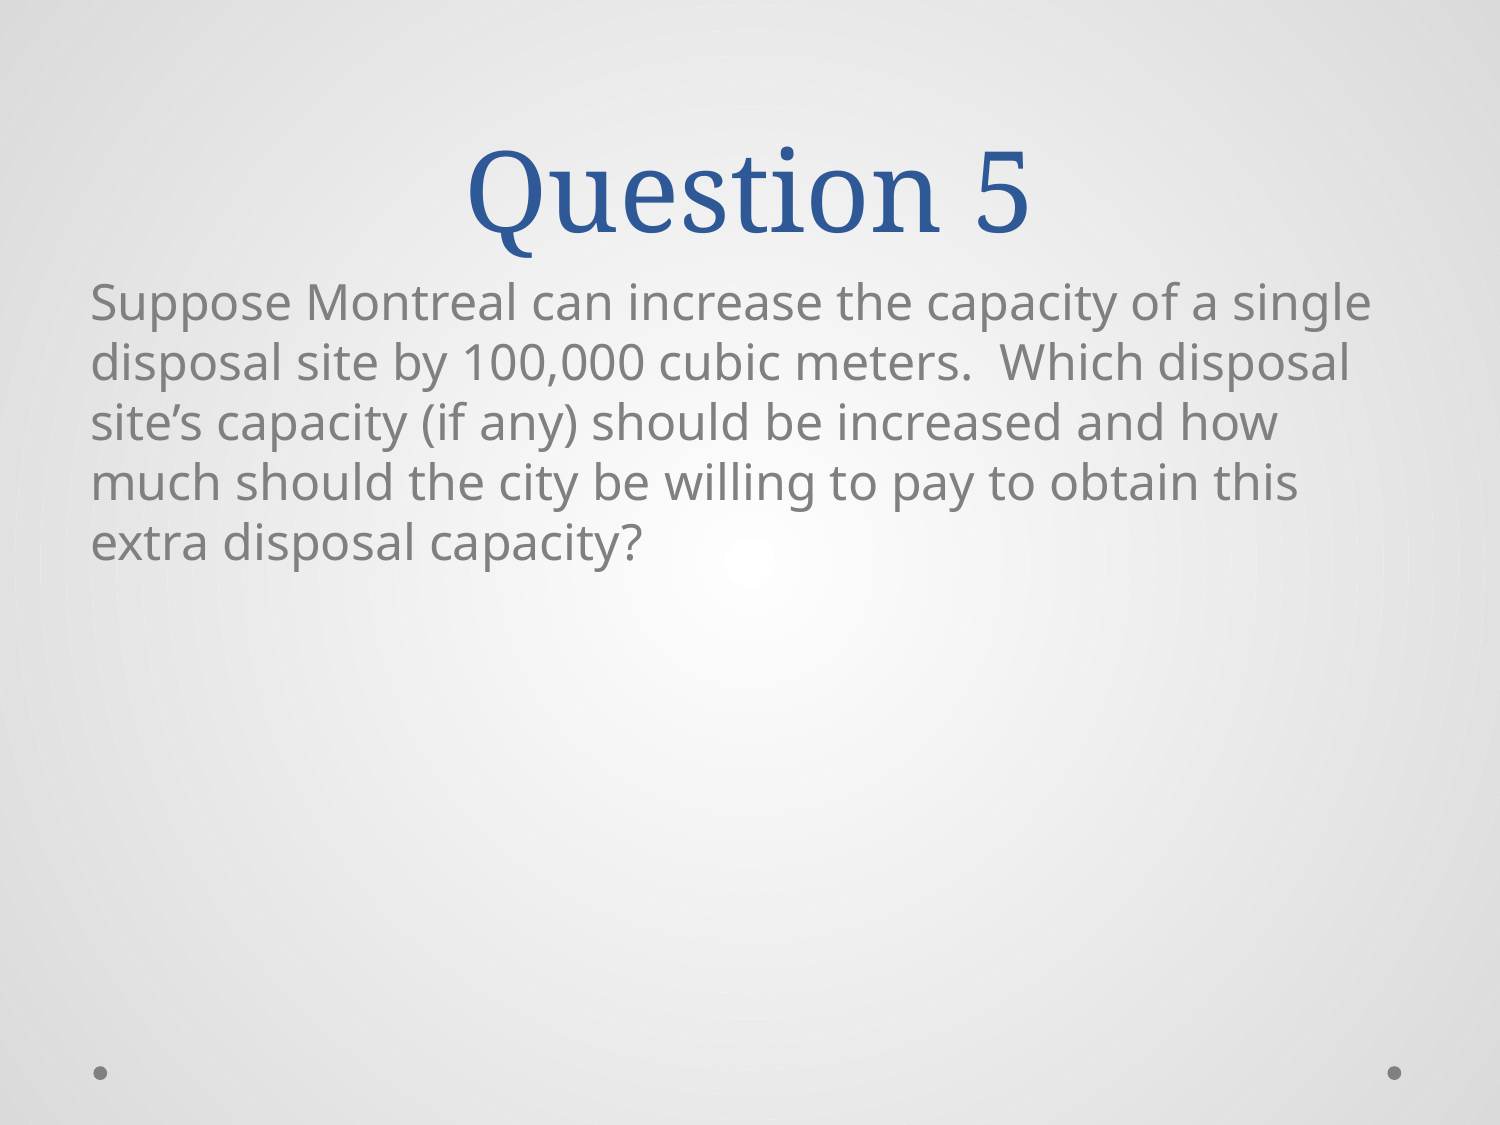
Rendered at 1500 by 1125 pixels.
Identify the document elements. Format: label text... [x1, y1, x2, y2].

list Suppose Montreal can increase the capacity of a single disposal site by 100,000 cubic meters. Which disposal site’s capacity (if any) should be increased and how much should the city be willing to pay to obtain this extra disposal capacity? [75, 262, 1425, 1005]
title Question 5 [75, 0, 1425, 262]
